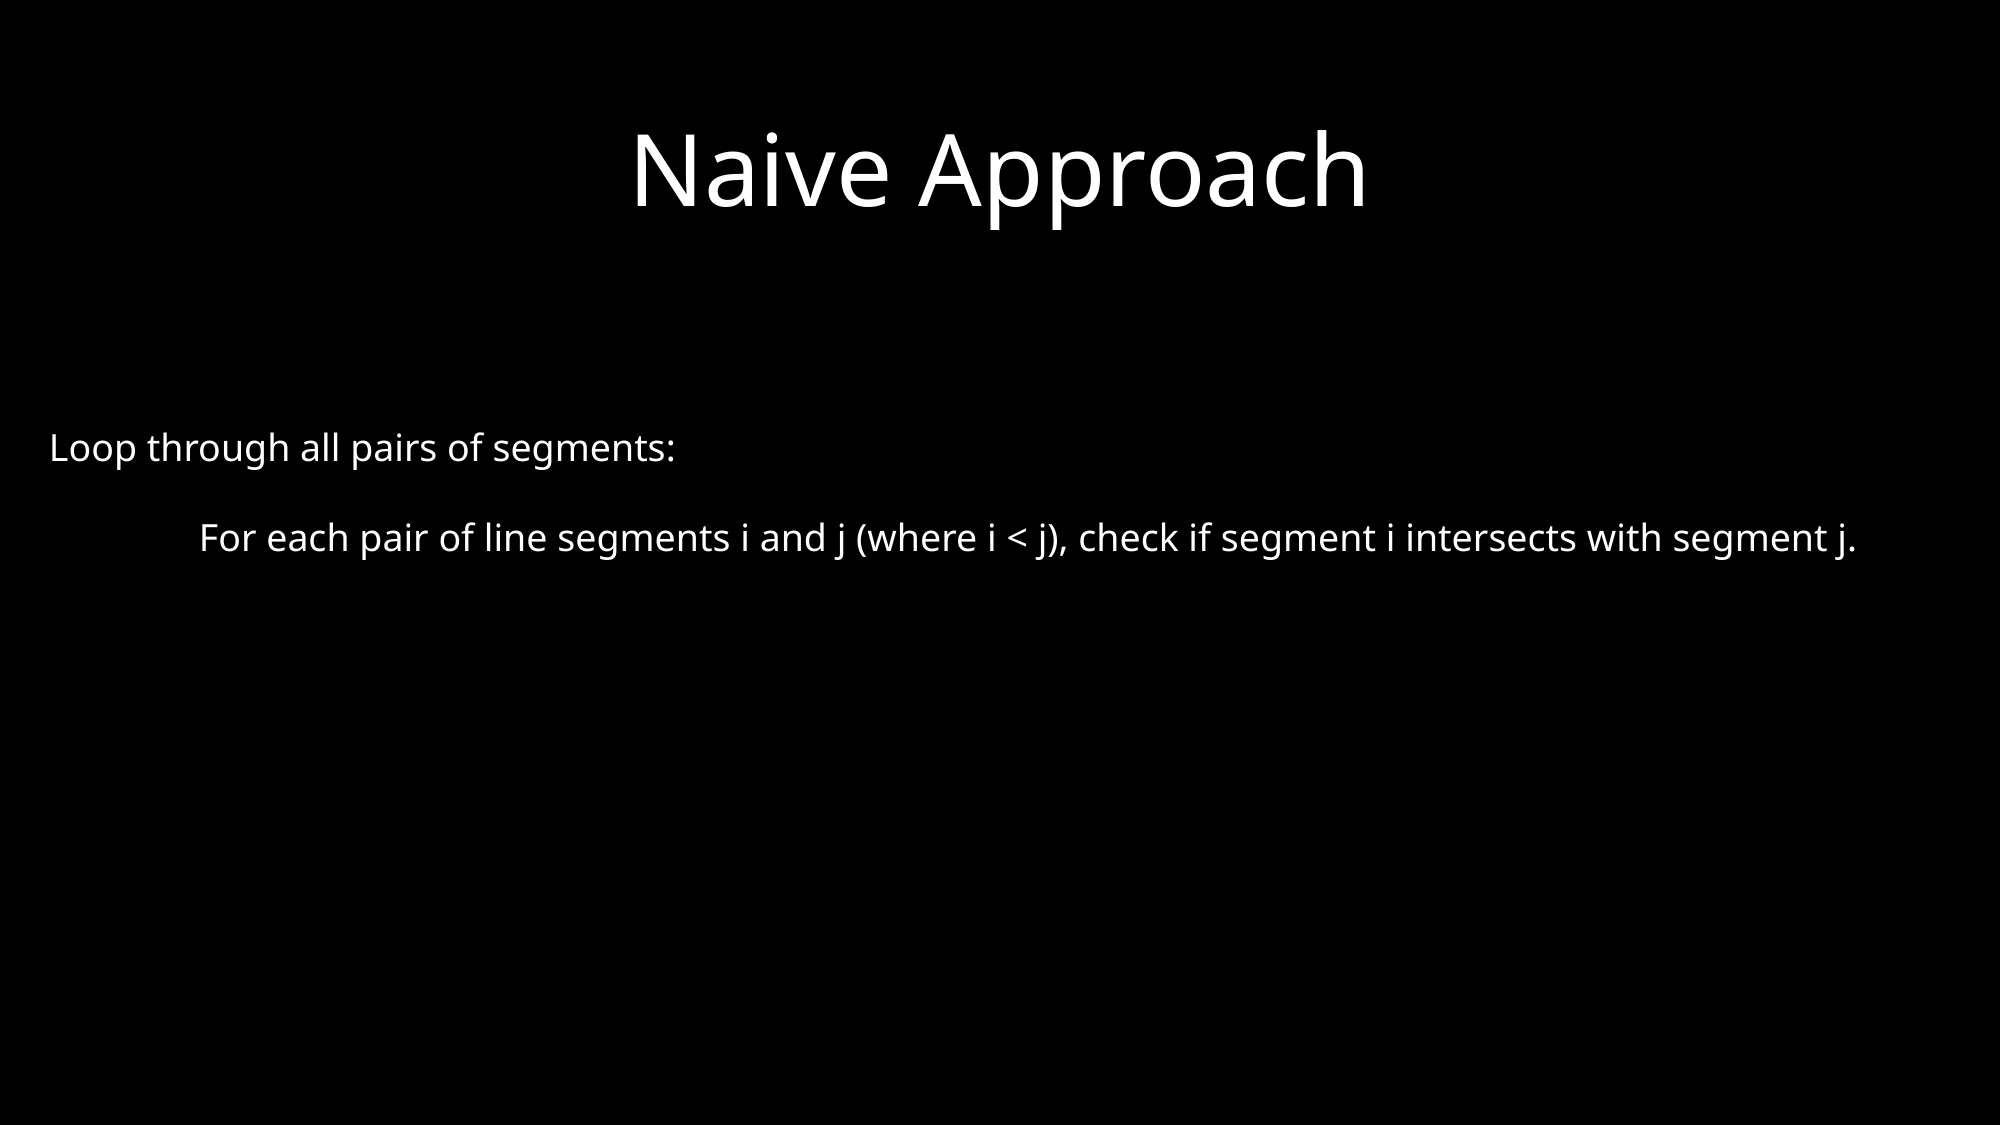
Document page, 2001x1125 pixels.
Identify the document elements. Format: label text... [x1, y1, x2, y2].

text_box Naive Approach [613, 98, 1387, 234]
text_box Loop through all pairs of segments: For each pair of line segments i and j (where i < j), check if segment i intersects with segment j. [34, 371, 1987, 656]
